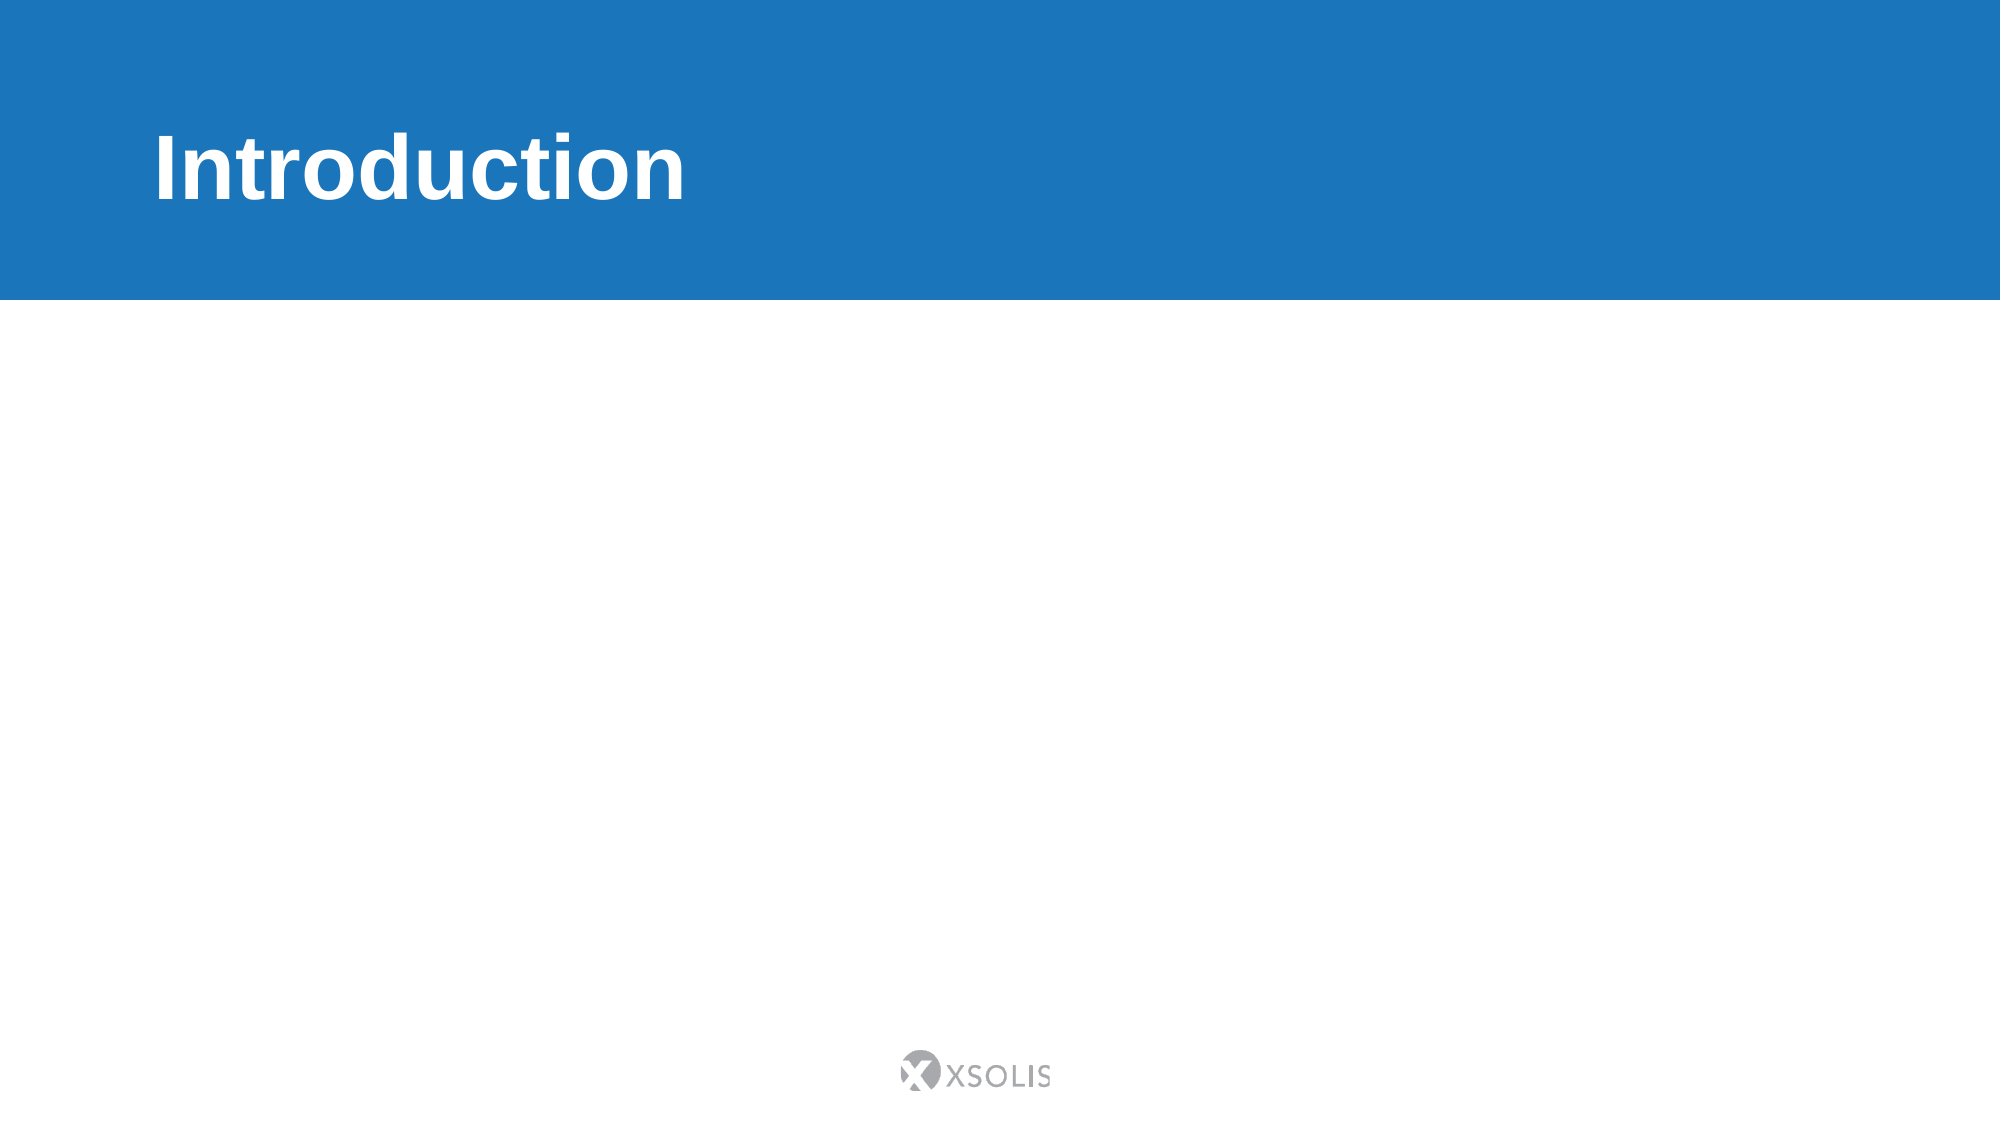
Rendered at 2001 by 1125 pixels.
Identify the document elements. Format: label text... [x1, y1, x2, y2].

title Introduction [138, 62, 1863, 278]
